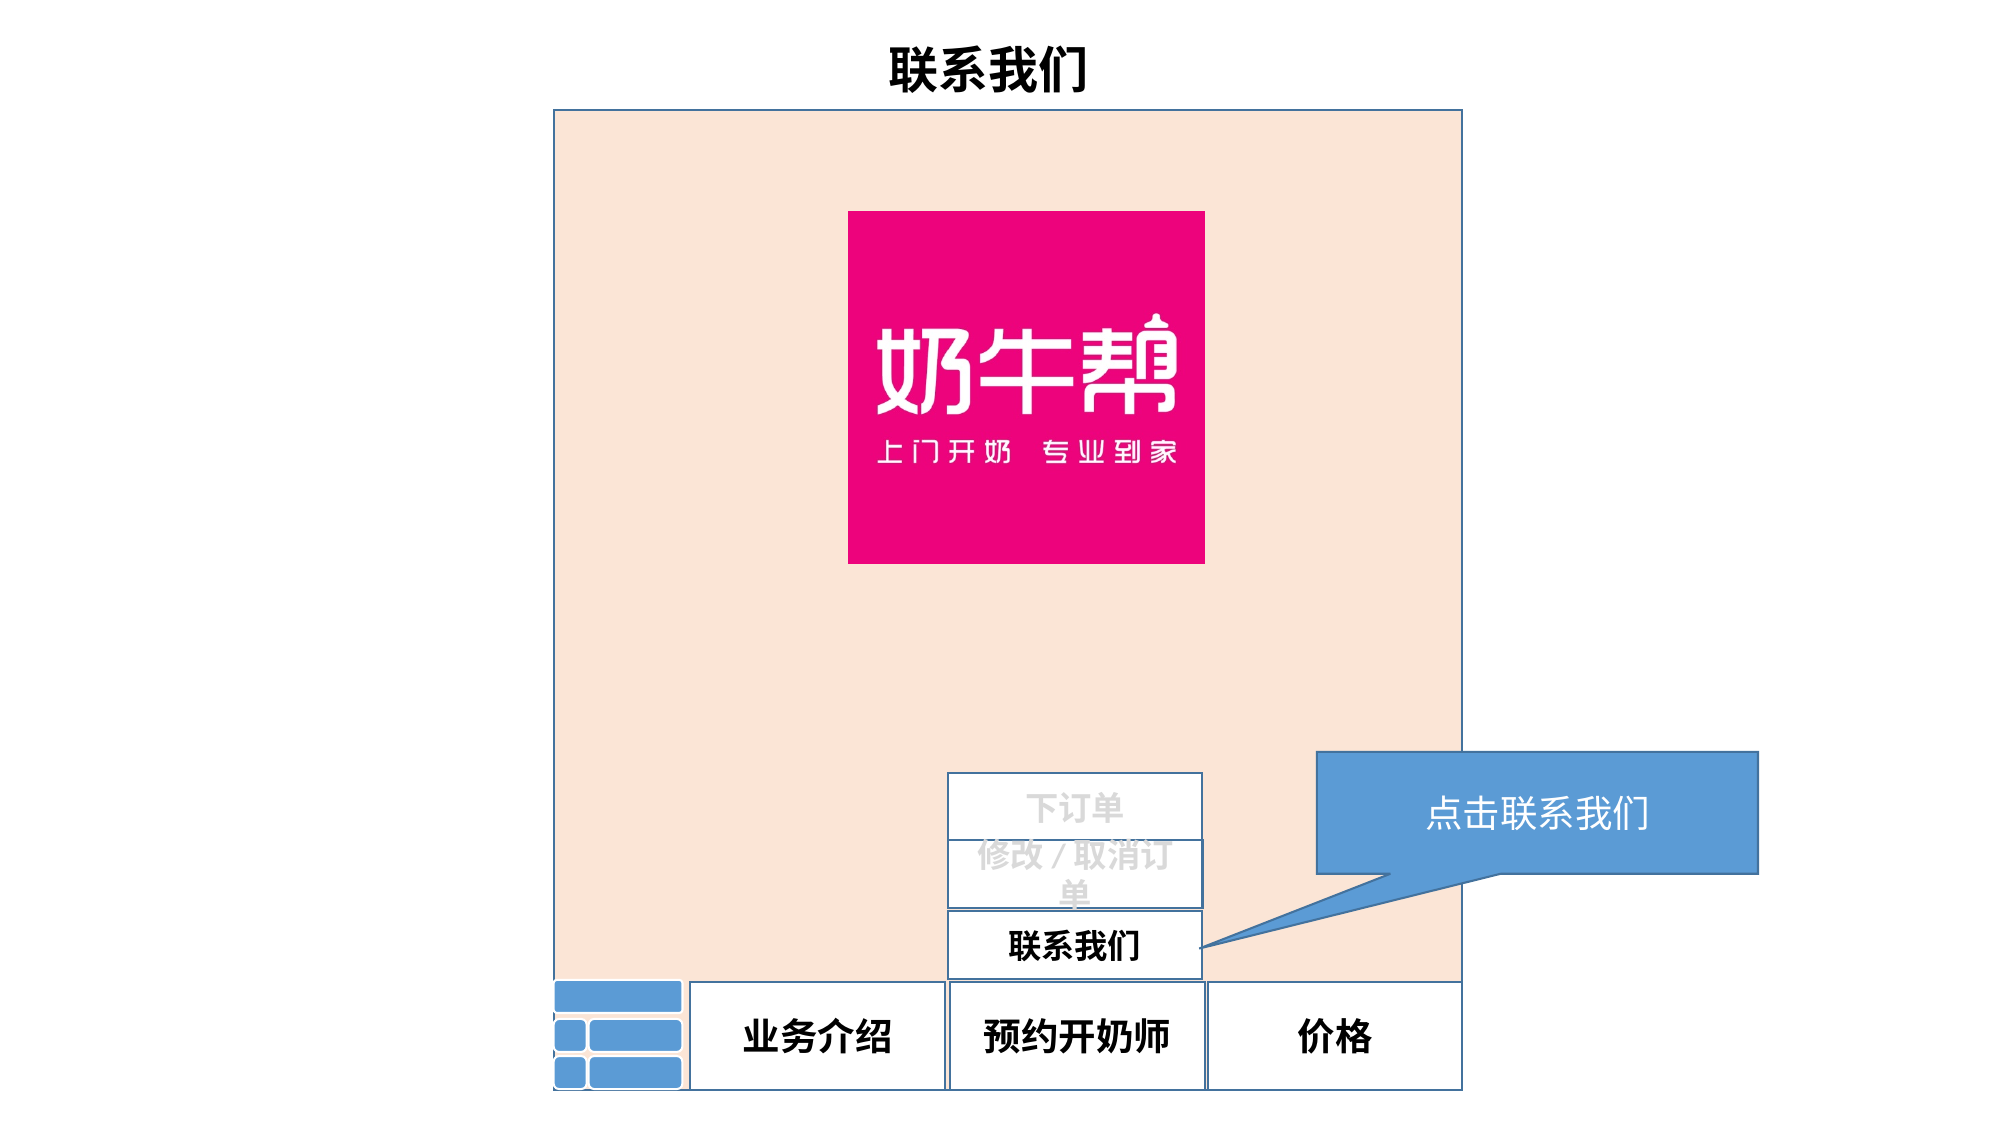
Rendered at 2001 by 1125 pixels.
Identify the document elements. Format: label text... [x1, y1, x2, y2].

text_box 修改/取消订单 [947, 839, 1204, 909]
text_box 联系我们 [873, 31, 1251, 106]
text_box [553, 968, 683, 1101]
text_box 联系我们 [947, 910, 1203, 980]
text_box [553, 109, 1463, 1091]
picture [848, 211, 1205, 564]
text_box 业务介绍 [689, 981, 946, 1091]
text_box 预约开奶师 [949, 981, 1206, 1091]
text_box 价格 [1207, 981, 1463, 1091]
text_box 点击联系我们 [1198, 750, 1760, 950]
text_box 下订单 [947, 772, 1203, 839]
